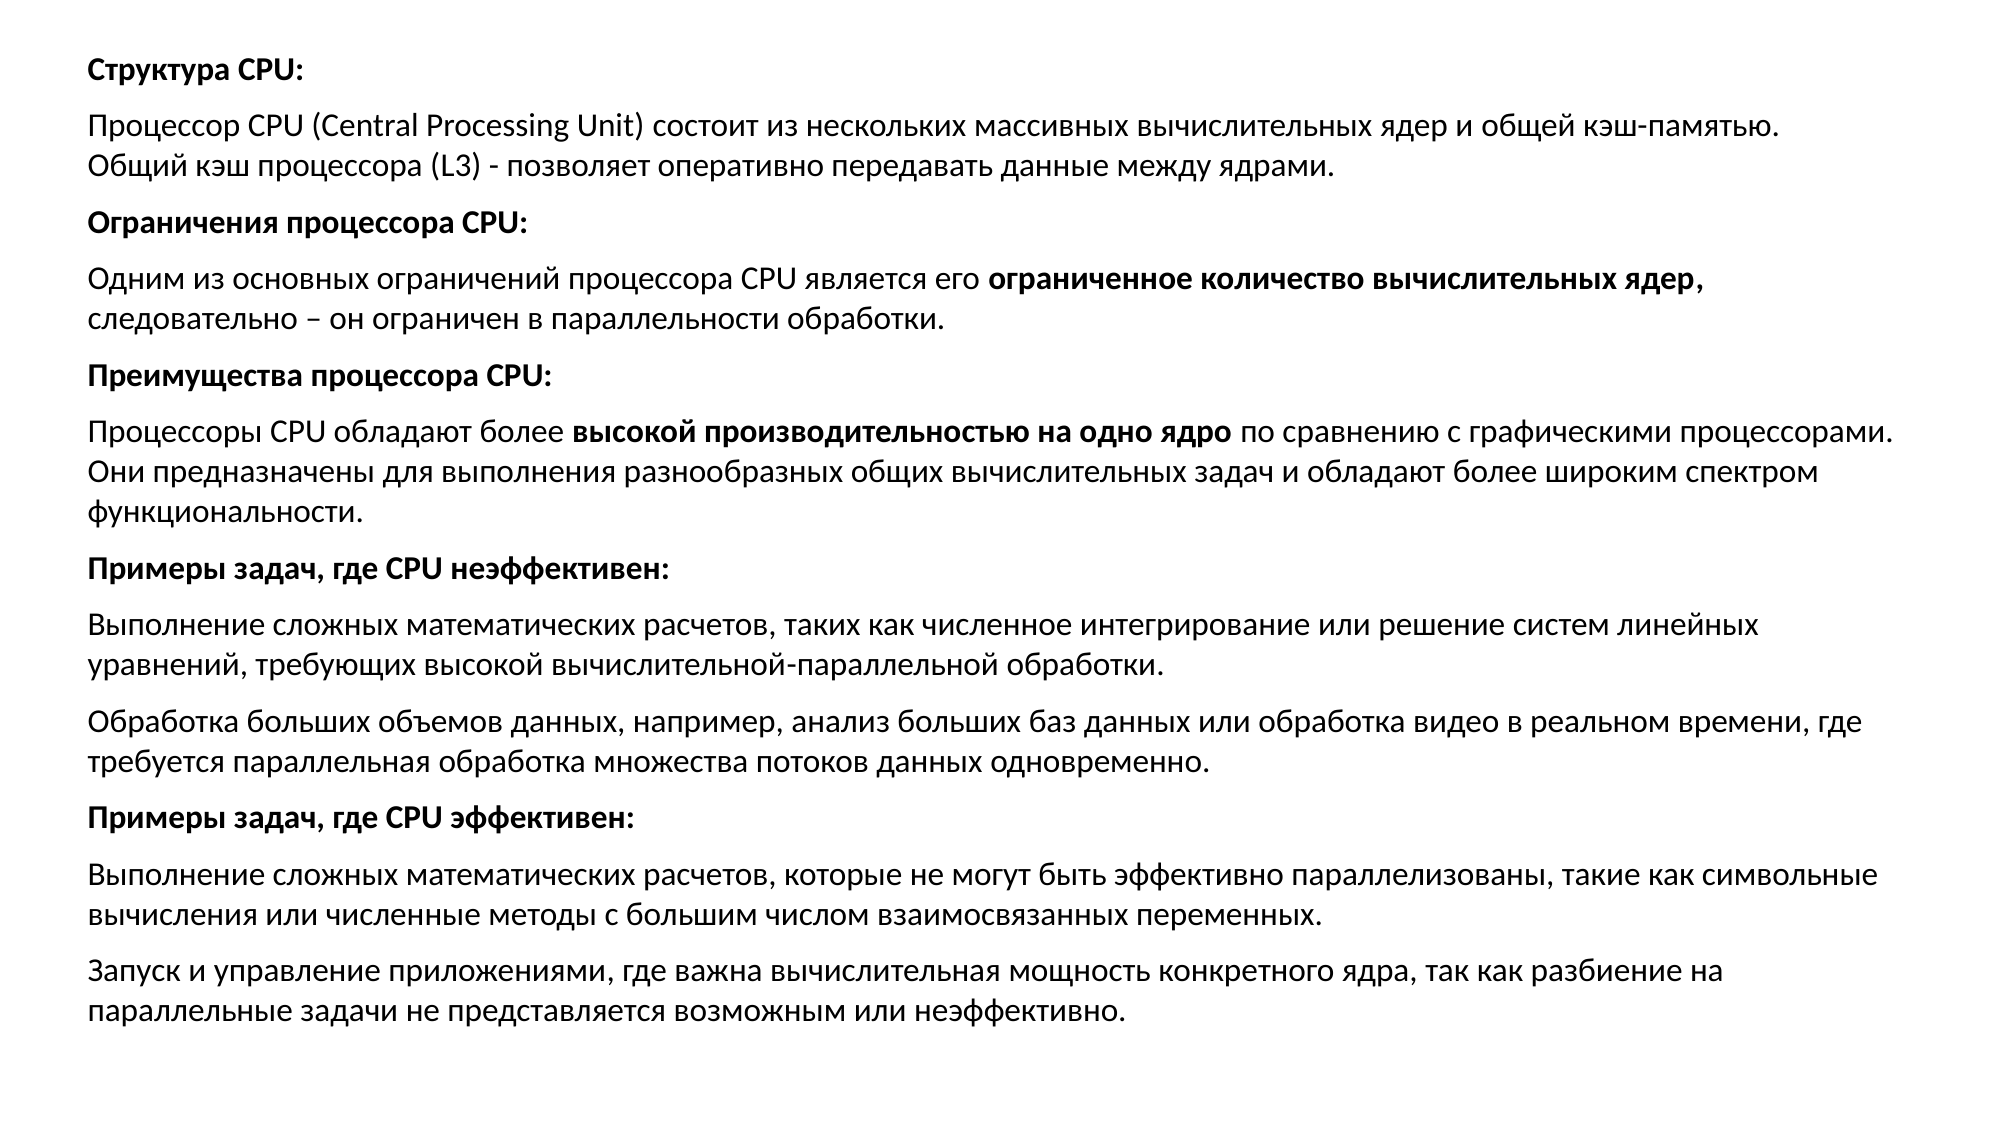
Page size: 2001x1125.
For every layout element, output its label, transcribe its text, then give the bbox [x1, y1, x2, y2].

text_box Структура CPU: Процессор CPU (Central Processing Unit) состоит из нескольких массивных вычислительных ядер и общей кэш-памятью. Общий кэш процессора (L3) - позволяет оперативно передавать данные между ядрами. Ограничения процессора CPU: Одним из основных ограничений процессора CPU является его ограниченное количество вычислительных ядер, следовательно – он ограничен в параллельности обработки. Преимущества процессора CPU: Процессоры CPU обладают более высокой производительностью на одно ядро по сравнению с графическими процессорами. Они предназначены для выполнения разнообразных общих вычислительных задач и обладают более широким спектром функциональности. Примеры задач, где CPU неэффективен: Выполнение сложных математических расчетов, таких как численное интегрирование или решение систем линейных уравнений, требующих высокой вычислительной-параллельной обработки. Обработка больших объемов данных, например, анализ больших баз данных или обработка видео в реальном времени, где требуется параллельная обработка множества потоков данных одновременно. Примеры задач, где CPU эффективен: Выполнение сложных математических расчетов, которые не могут быть эффективно параллелизованы, такие как символьные вычисления или численные методы с большим числом взаимосвязанных переменных. Запуск и управление приложениями, где важна вычислительная мощность конкретного ядра, так как разбиение на параллельные задачи не представляется возможным или неэффективно. [72, 39, 1928, 1036]
